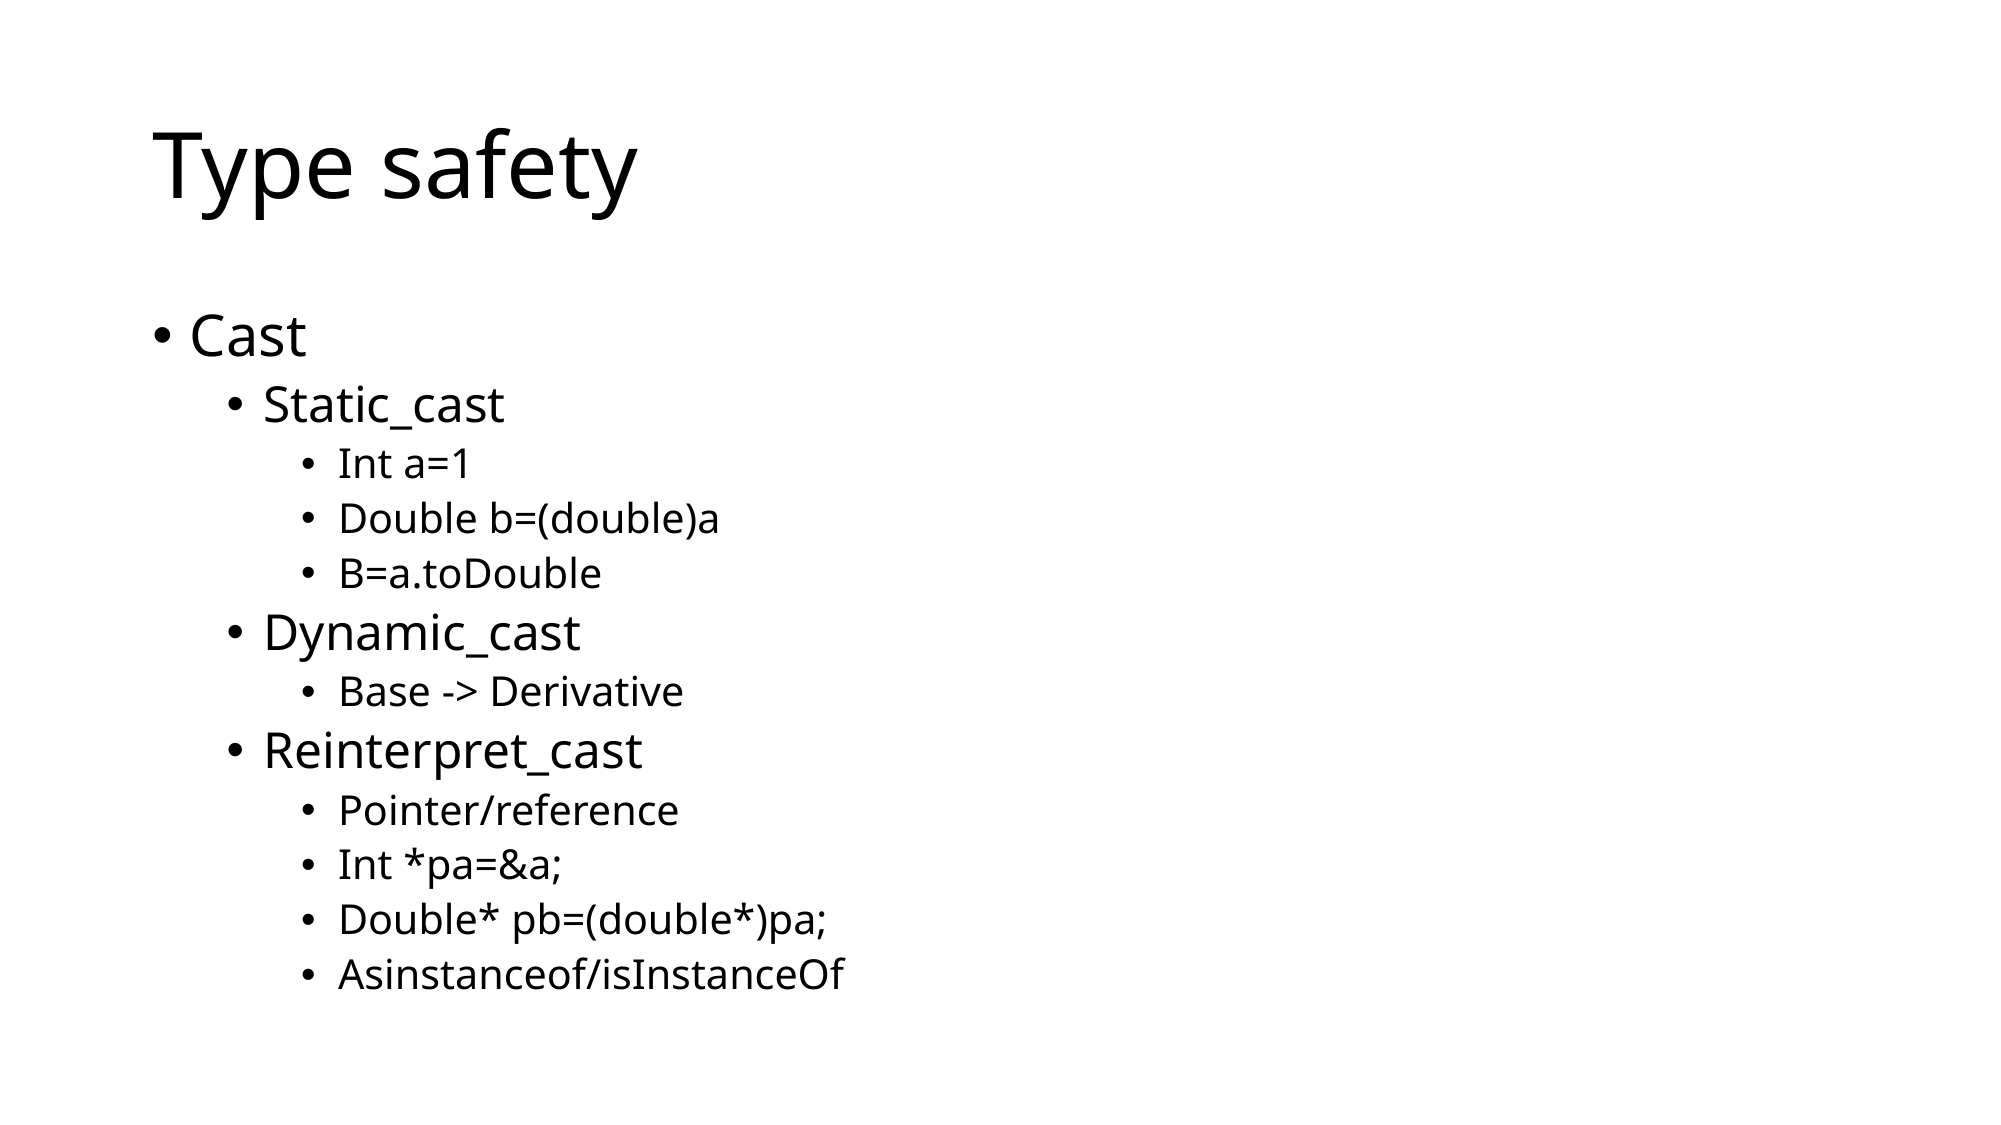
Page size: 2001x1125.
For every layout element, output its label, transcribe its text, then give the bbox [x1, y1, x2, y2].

title Type safety [137, 59, 1863, 278]
list Cast Static_cast Int a=1 Double b=(double)a B=a.toDouble Dynamic_cast Base -> Derivative Reinterpret_cast Pointer/reference Int *pa=&a; Double* pb=(double*)pa; Asinstanceof/isInstanceOf [137, 299, 1863, 1014]
